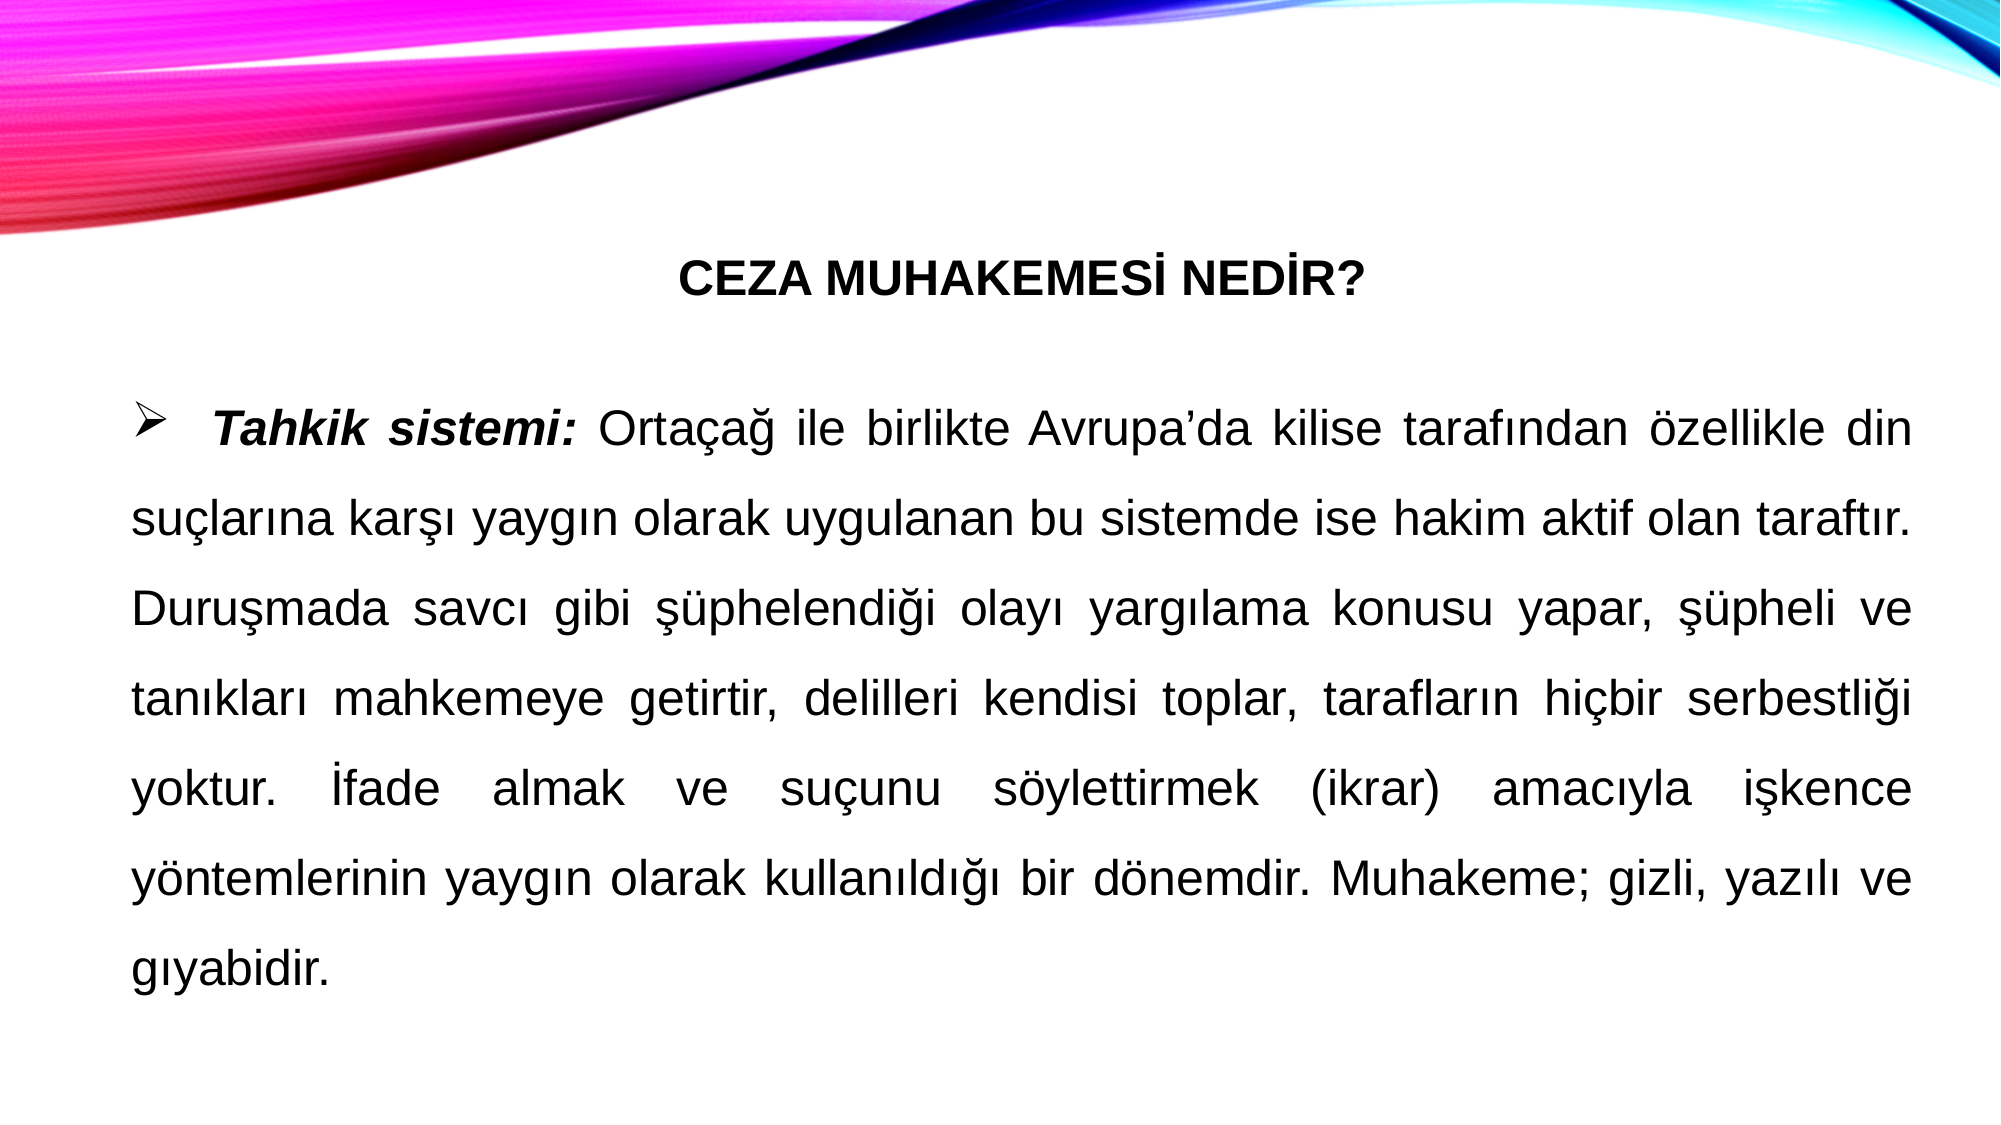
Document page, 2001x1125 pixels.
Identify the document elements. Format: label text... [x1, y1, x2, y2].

picture [1890, 0, 2000, 75]
picture [1910, 0, 2000, 45]
text_box CEZA MUHAKEMESİ NEDİR? Tahkik sistemi: Ortaçağ ile birlikte Avrupa’da kilise tarafından özellikle din suçlarına karşı yaygın olarak uygulanan bu sistemde ise hakim aktif olan taraftır. Duruşmada savcı gibi şüphelendiği olayı yargılama konusu yapar, şüpheli ve tanıkları mahkemeye getirtir, delilleri kendisi toplar, tarafların hiçbir serbestliği yoktur. İfade almak ve suçunu söylettirmek (ikrar) amacıyla işkence yöntemlerinin yaygın olarak kullanıldığı bir dönemdir. Muhakeme; gizli, yazılı ve gıyabidir. [116, 178, 1929, 1004]
picture [0, 0, 2000, 237]
